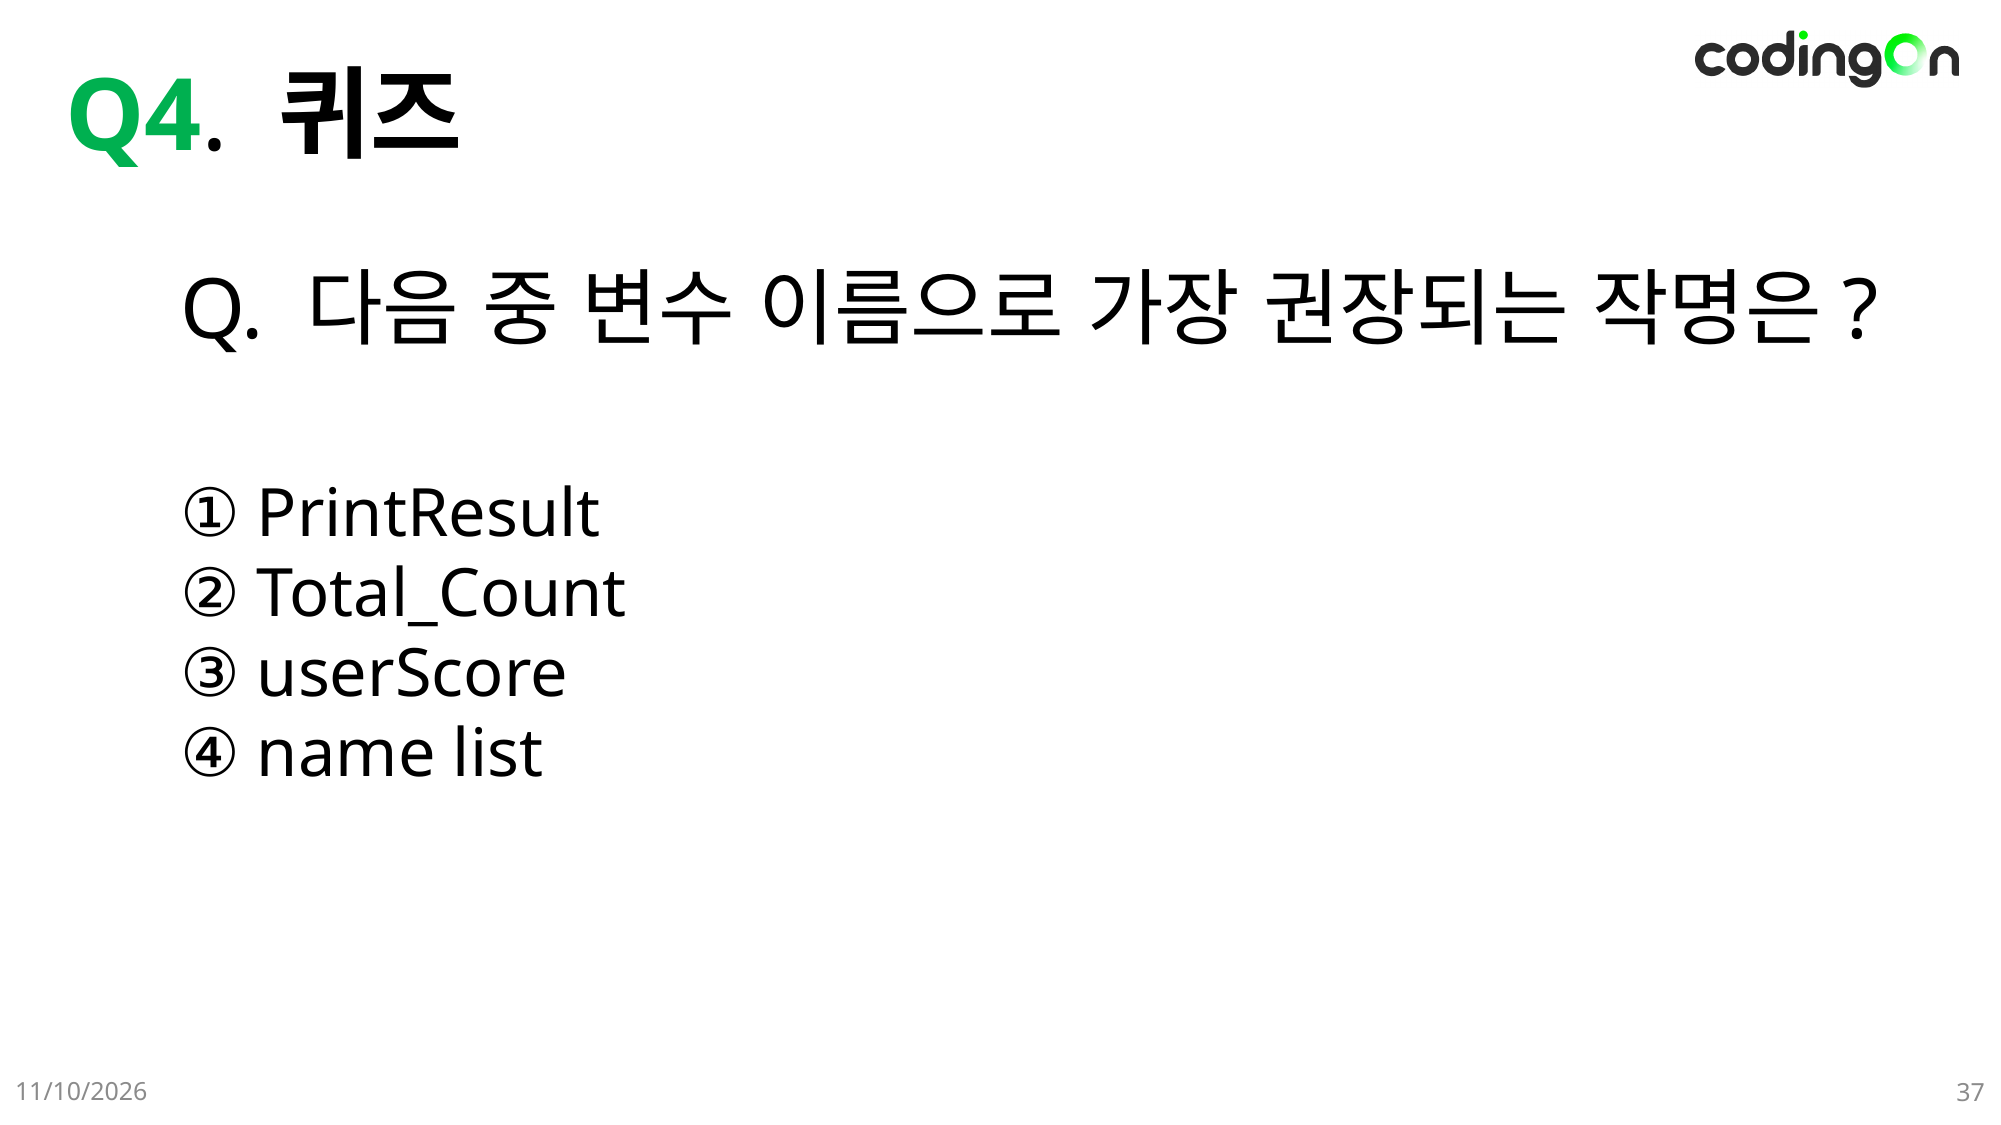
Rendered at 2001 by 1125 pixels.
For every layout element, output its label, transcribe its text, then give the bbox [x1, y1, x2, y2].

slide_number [0, 1062, 450, 1123]
text_box ① PrintResult ② Total_Count ③ userScore ④ name list [165, 426, 1863, 797]
title Q4. 퀴즈 [50, 9, 1775, 228]
slide_number 37 [1550, 1063, 2000, 1124]
list Q. 다음 중 변수 이름으로 가장 권장되는 작명은? [165, 259, 1891, 426]
picture [1775, 30, 1959, 88]
